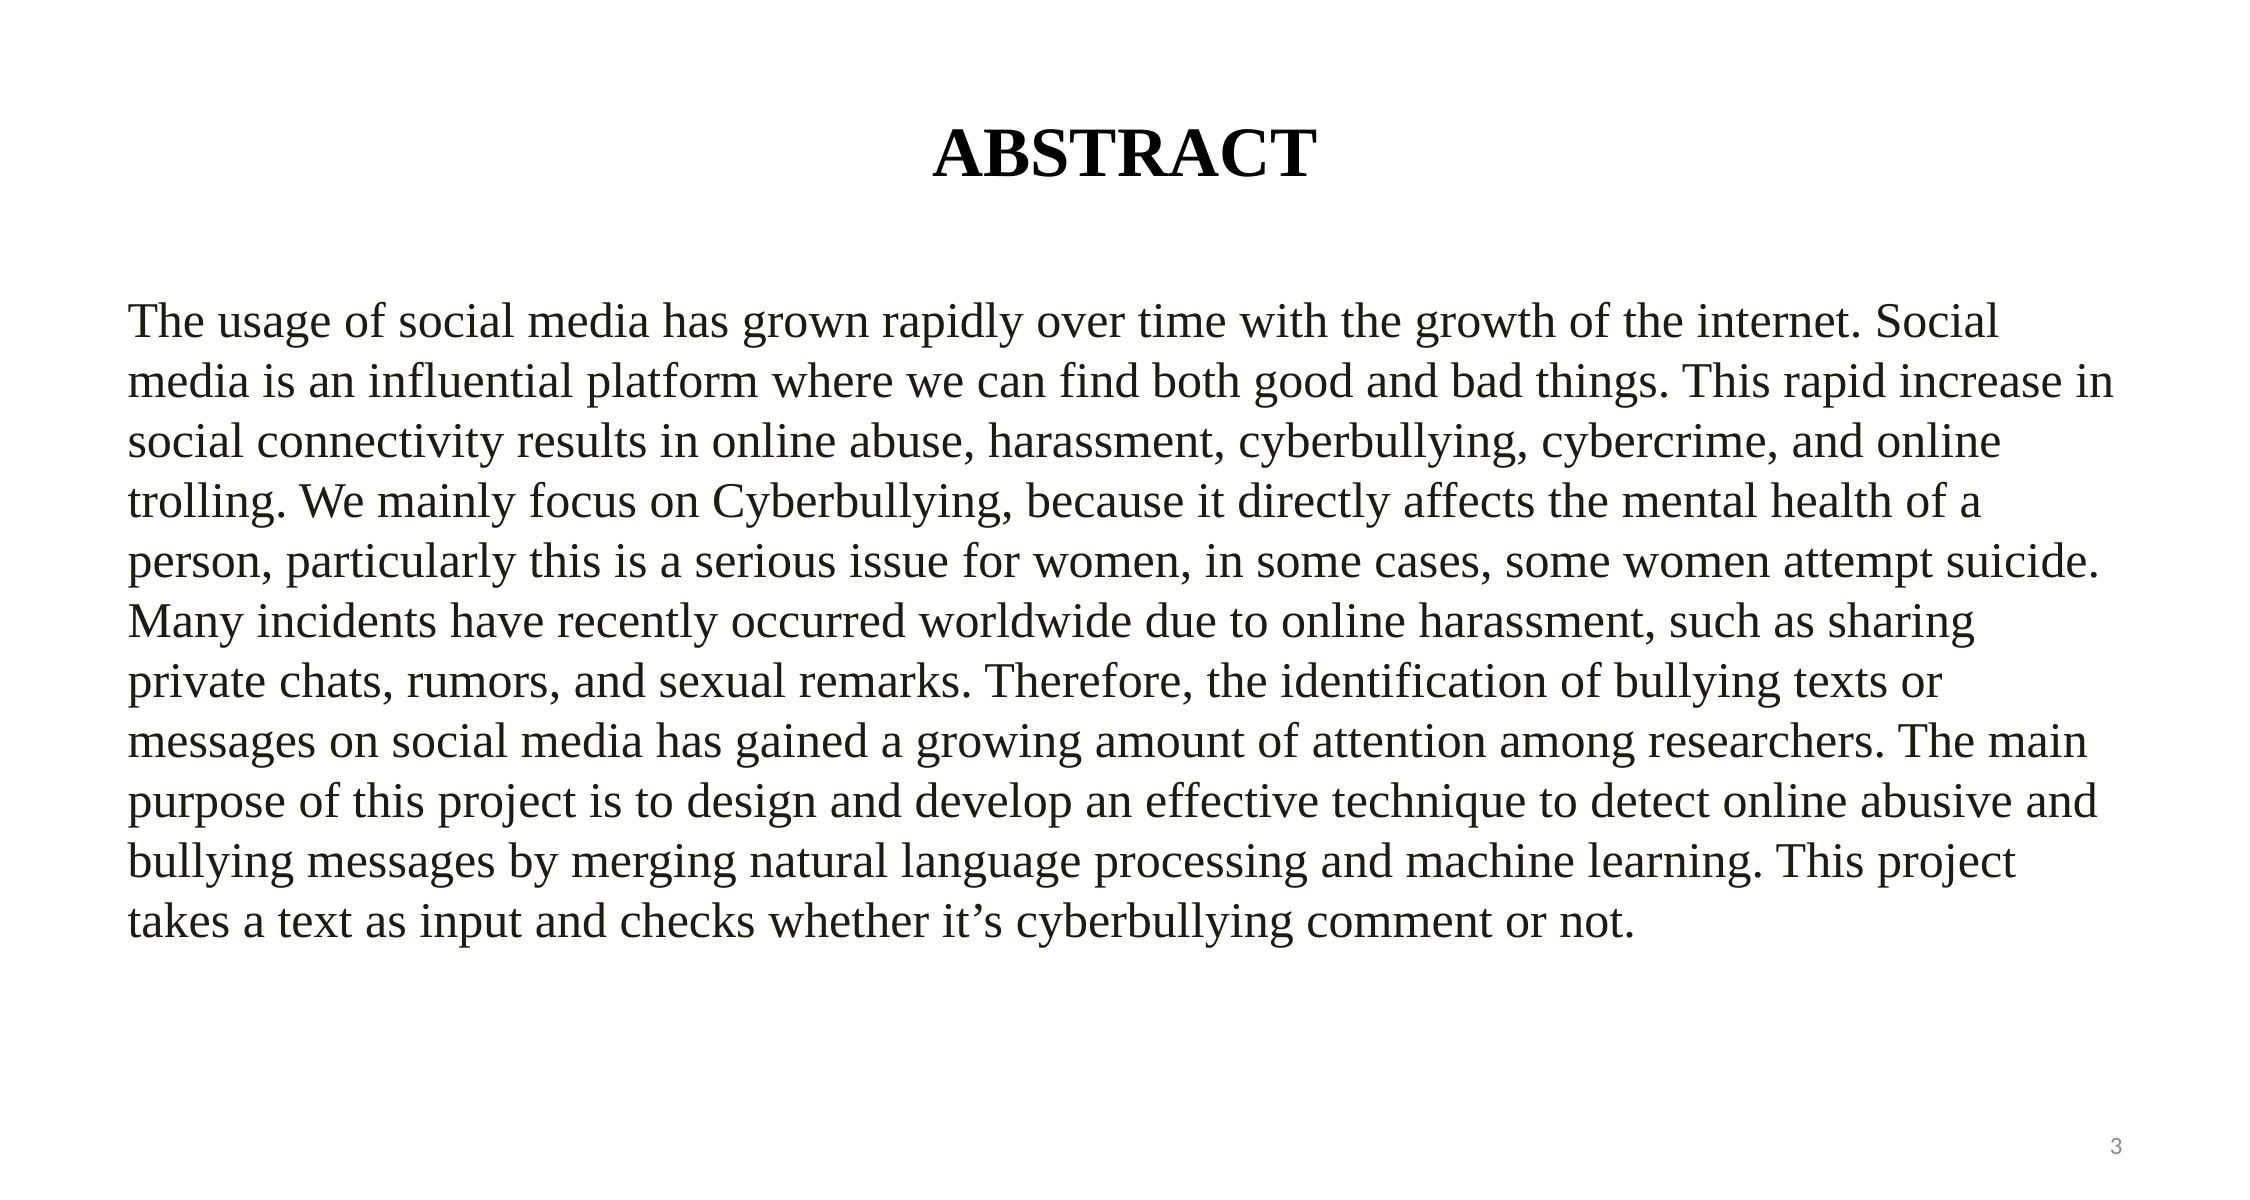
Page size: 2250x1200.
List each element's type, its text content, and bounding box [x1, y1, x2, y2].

list The usage of social media has grown rapidly over time with the growth of the internet. Social media is an influential platform where we can find both good and bad things. This rapid increase in social connectivity results in online abuse, harassment, cyberbullying, cybercrime, and online trolling. We mainly focus on Cyberbullying, because it directly affects the mental health of a person, particularly this is a serious issue for women, in some cases, some women attempt suicide. Many incidents have recently occurred worldwide due to online harassment, such as sharing private chats, rumors, and sexual remarks. Therefore, the identification of bullying texts or messages on social media has gained a growing amount of attention among researchers. The main purpose of this project is to design and develop an effective technique to detect online abusive and bullying messages by merging natural language processing and machine learning. This project takes a text as input and checks whether it’s cyberbullying comment or not. [112, 279, 2138, 1072]
title ABSTRACT [112, 48, 2138, 249]
slide_number 3 [1612, 1112, 2138, 1177]
